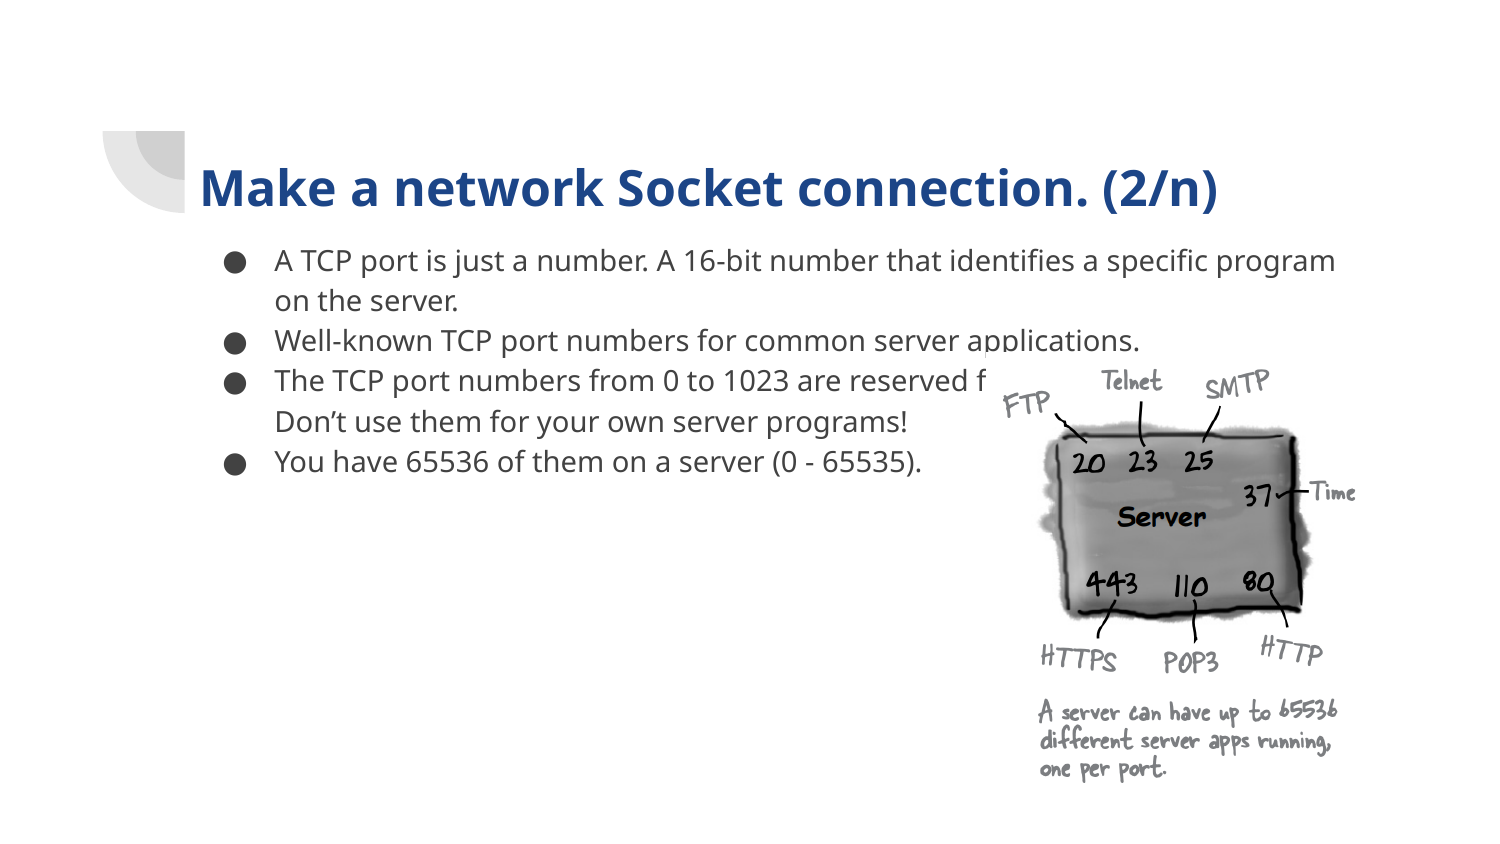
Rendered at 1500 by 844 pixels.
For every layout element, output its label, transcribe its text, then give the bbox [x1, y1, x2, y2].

picture [986, 352, 1370, 798]
list A TCP port is just a number. A 16-bit number that identifies a specific program on the server. Well-known TCP port numbers for common server applications. The TCP port numbers from 0 to 1023 are reserved for wellknown services. Don’t use them for your own server programs! You have 65536 of them on a server (0 - 65535). [184, 222, 1368, 798]
title Make a network Socket connection. (2/n) [184, 132, 1368, 222]
